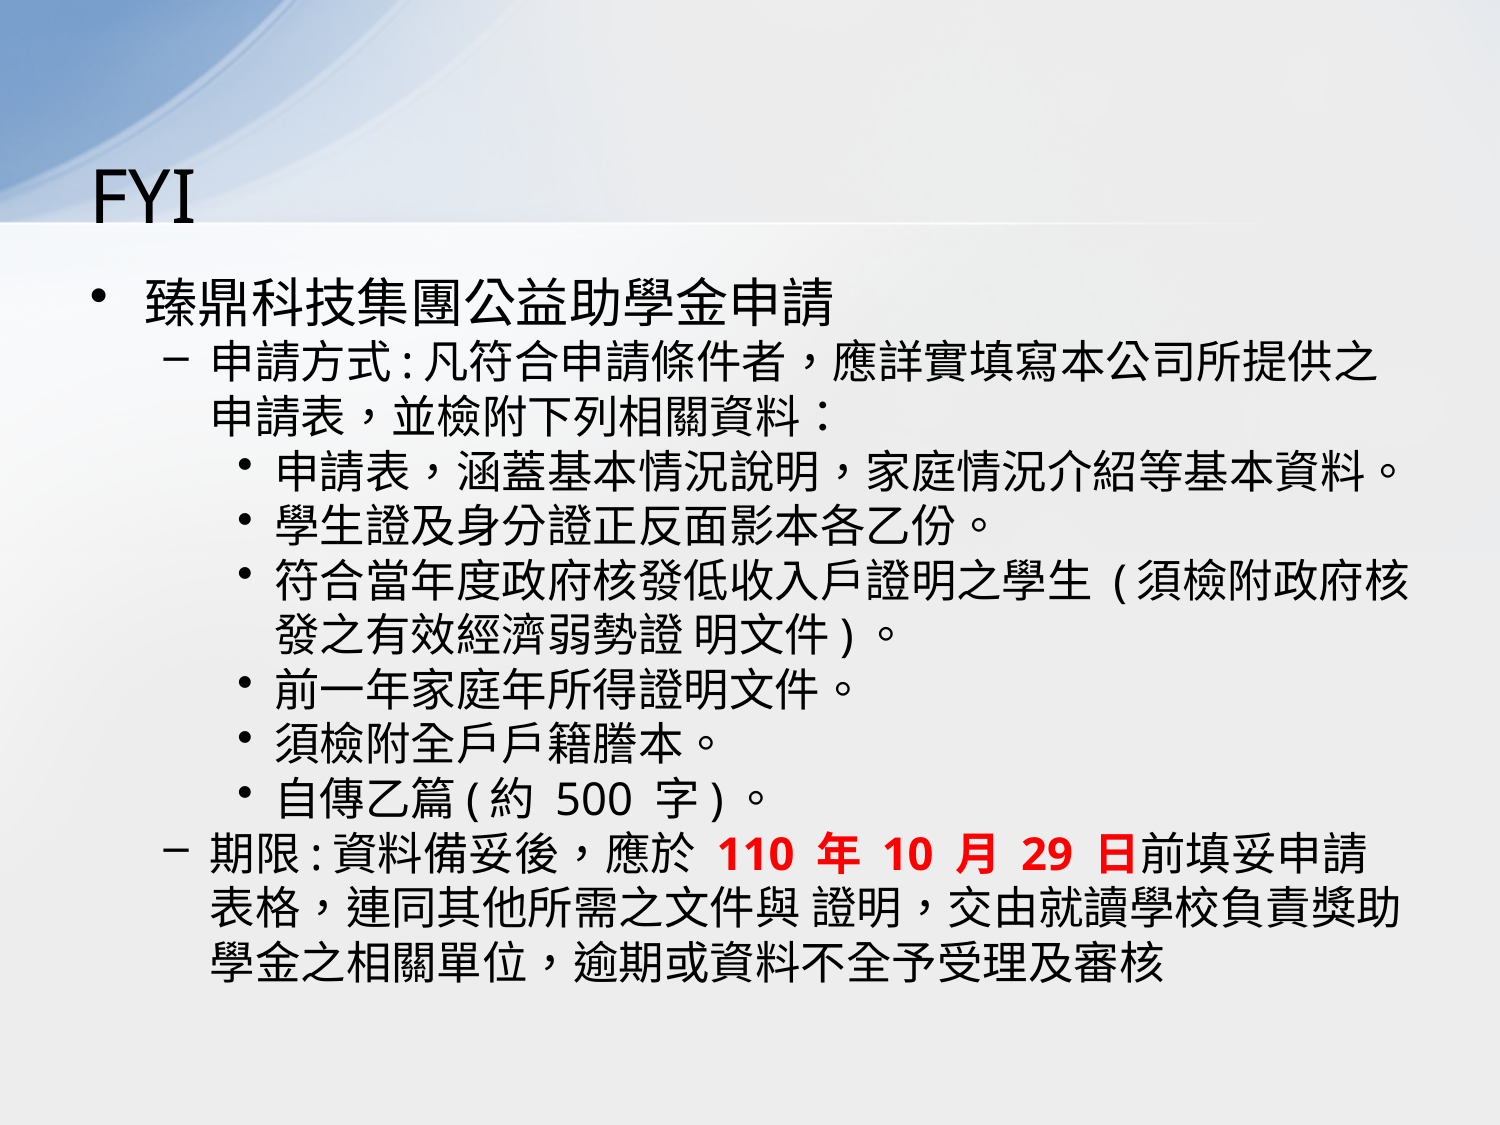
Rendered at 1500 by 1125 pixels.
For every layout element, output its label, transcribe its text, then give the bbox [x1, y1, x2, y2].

title FYI [75, 58, 1425, 247]
list 臻鼎科技集團公益助學金申請 申請方式:凡符合申請條件者，應詳實填寫本公司所提供之申請表，並檢附下列相關資料： 申請表，涵蓋基本情況說明，家庭情況介紹等基本資料。 學生證及身分證正反面影本各乙份。 符合當年度政府核發低收入戶證明之學生 (須檢附政府核發之有效經濟弱勢證 明文件)。 前一年家庭年所得證明文件。 須檢附全戶戶籍謄本。 自傳乙篇(約 500 字)。 期限:資料備妥後，應於 110 年 10 月 29 日前填妥申請表格，連同其他所需之文件與 證明，交由就讀學校負責獎助學金之相關單位，逾期或資料不全予受理及審核 [75, 262, 1425, 1005]
picture [0, 0, 1500, 1125]
